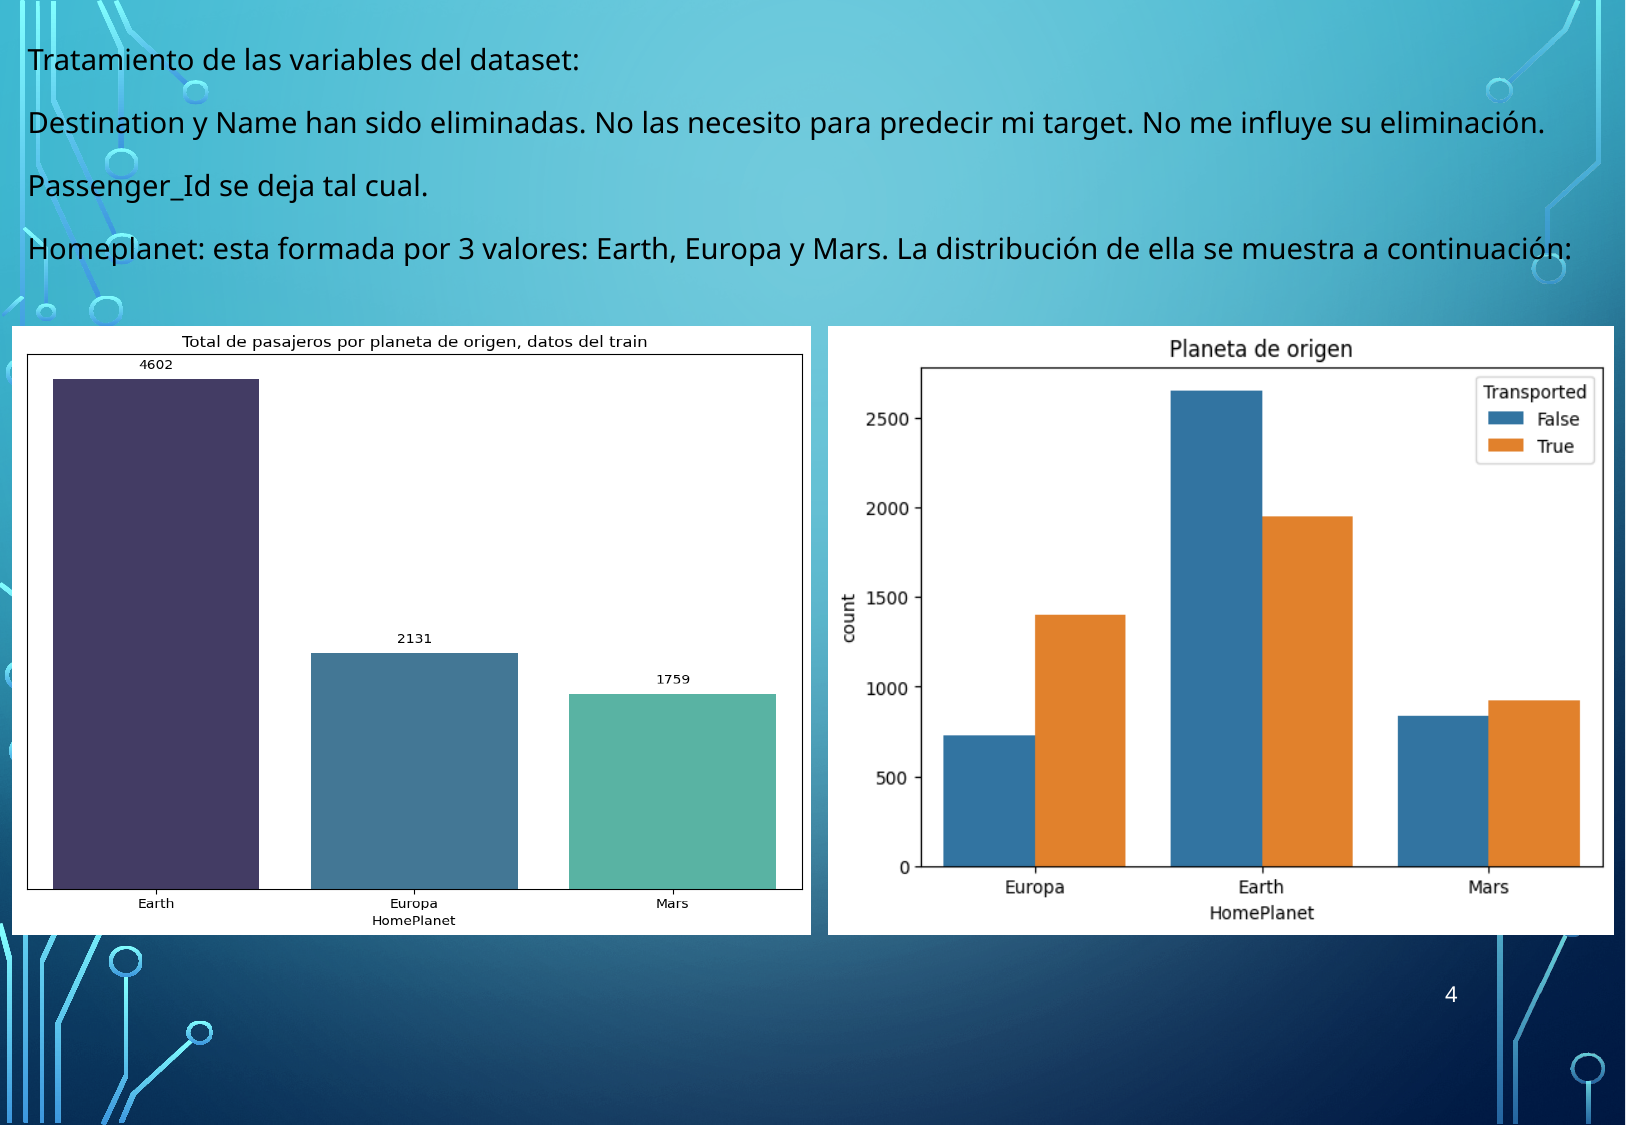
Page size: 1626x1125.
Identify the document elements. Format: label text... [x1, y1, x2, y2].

picture [828, 326, 1614, 936]
picture [12, 326, 811, 936]
slide_number 4 [1369, 965, 1473, 1025]
list Tratamiento de las variables del dataset: Destination y Name han sido eliminadas. No las necesito para predecir mi target. No me influye su eliminación. Passenger_Id se deja tal cual. Homeplanet: esta formada por 3 valores: Earth, Europa y Mars. La distribución de ella se muestra a continuación: [12, 26, 1625, 1085]
